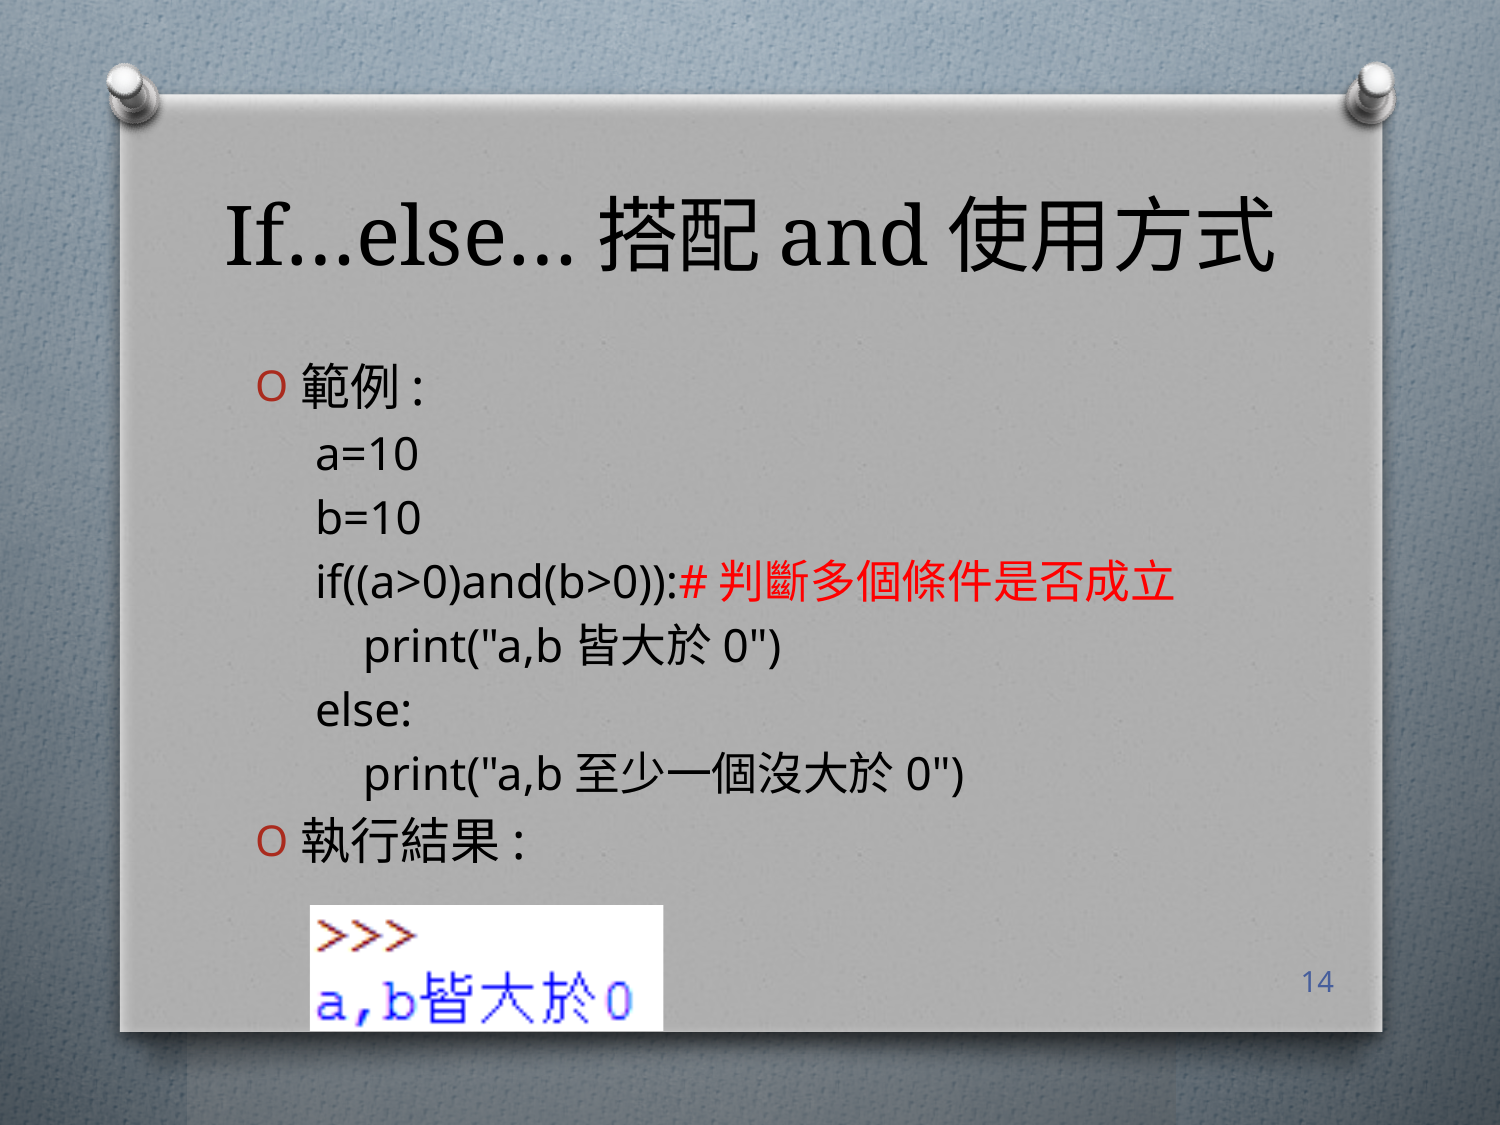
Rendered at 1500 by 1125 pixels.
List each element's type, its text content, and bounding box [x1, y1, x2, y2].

picture [309, 904, 664, 1031]
slide_number 14 [1258, 952, 1350, 1013]
picture [75, 29, 198, 153]
title If…else…搭配and使用方式 [179, 134, 1323, 332]
picture [1317, 35, 1439, 156]
list 範例: a=10 b=10 if((a>0)and(b>0)):#判斷多個條件是否成立 print("a,b皆大於0") else: print("a,b至少一個沒大於0") 執行結果: [240, 347, 1257, 939]
